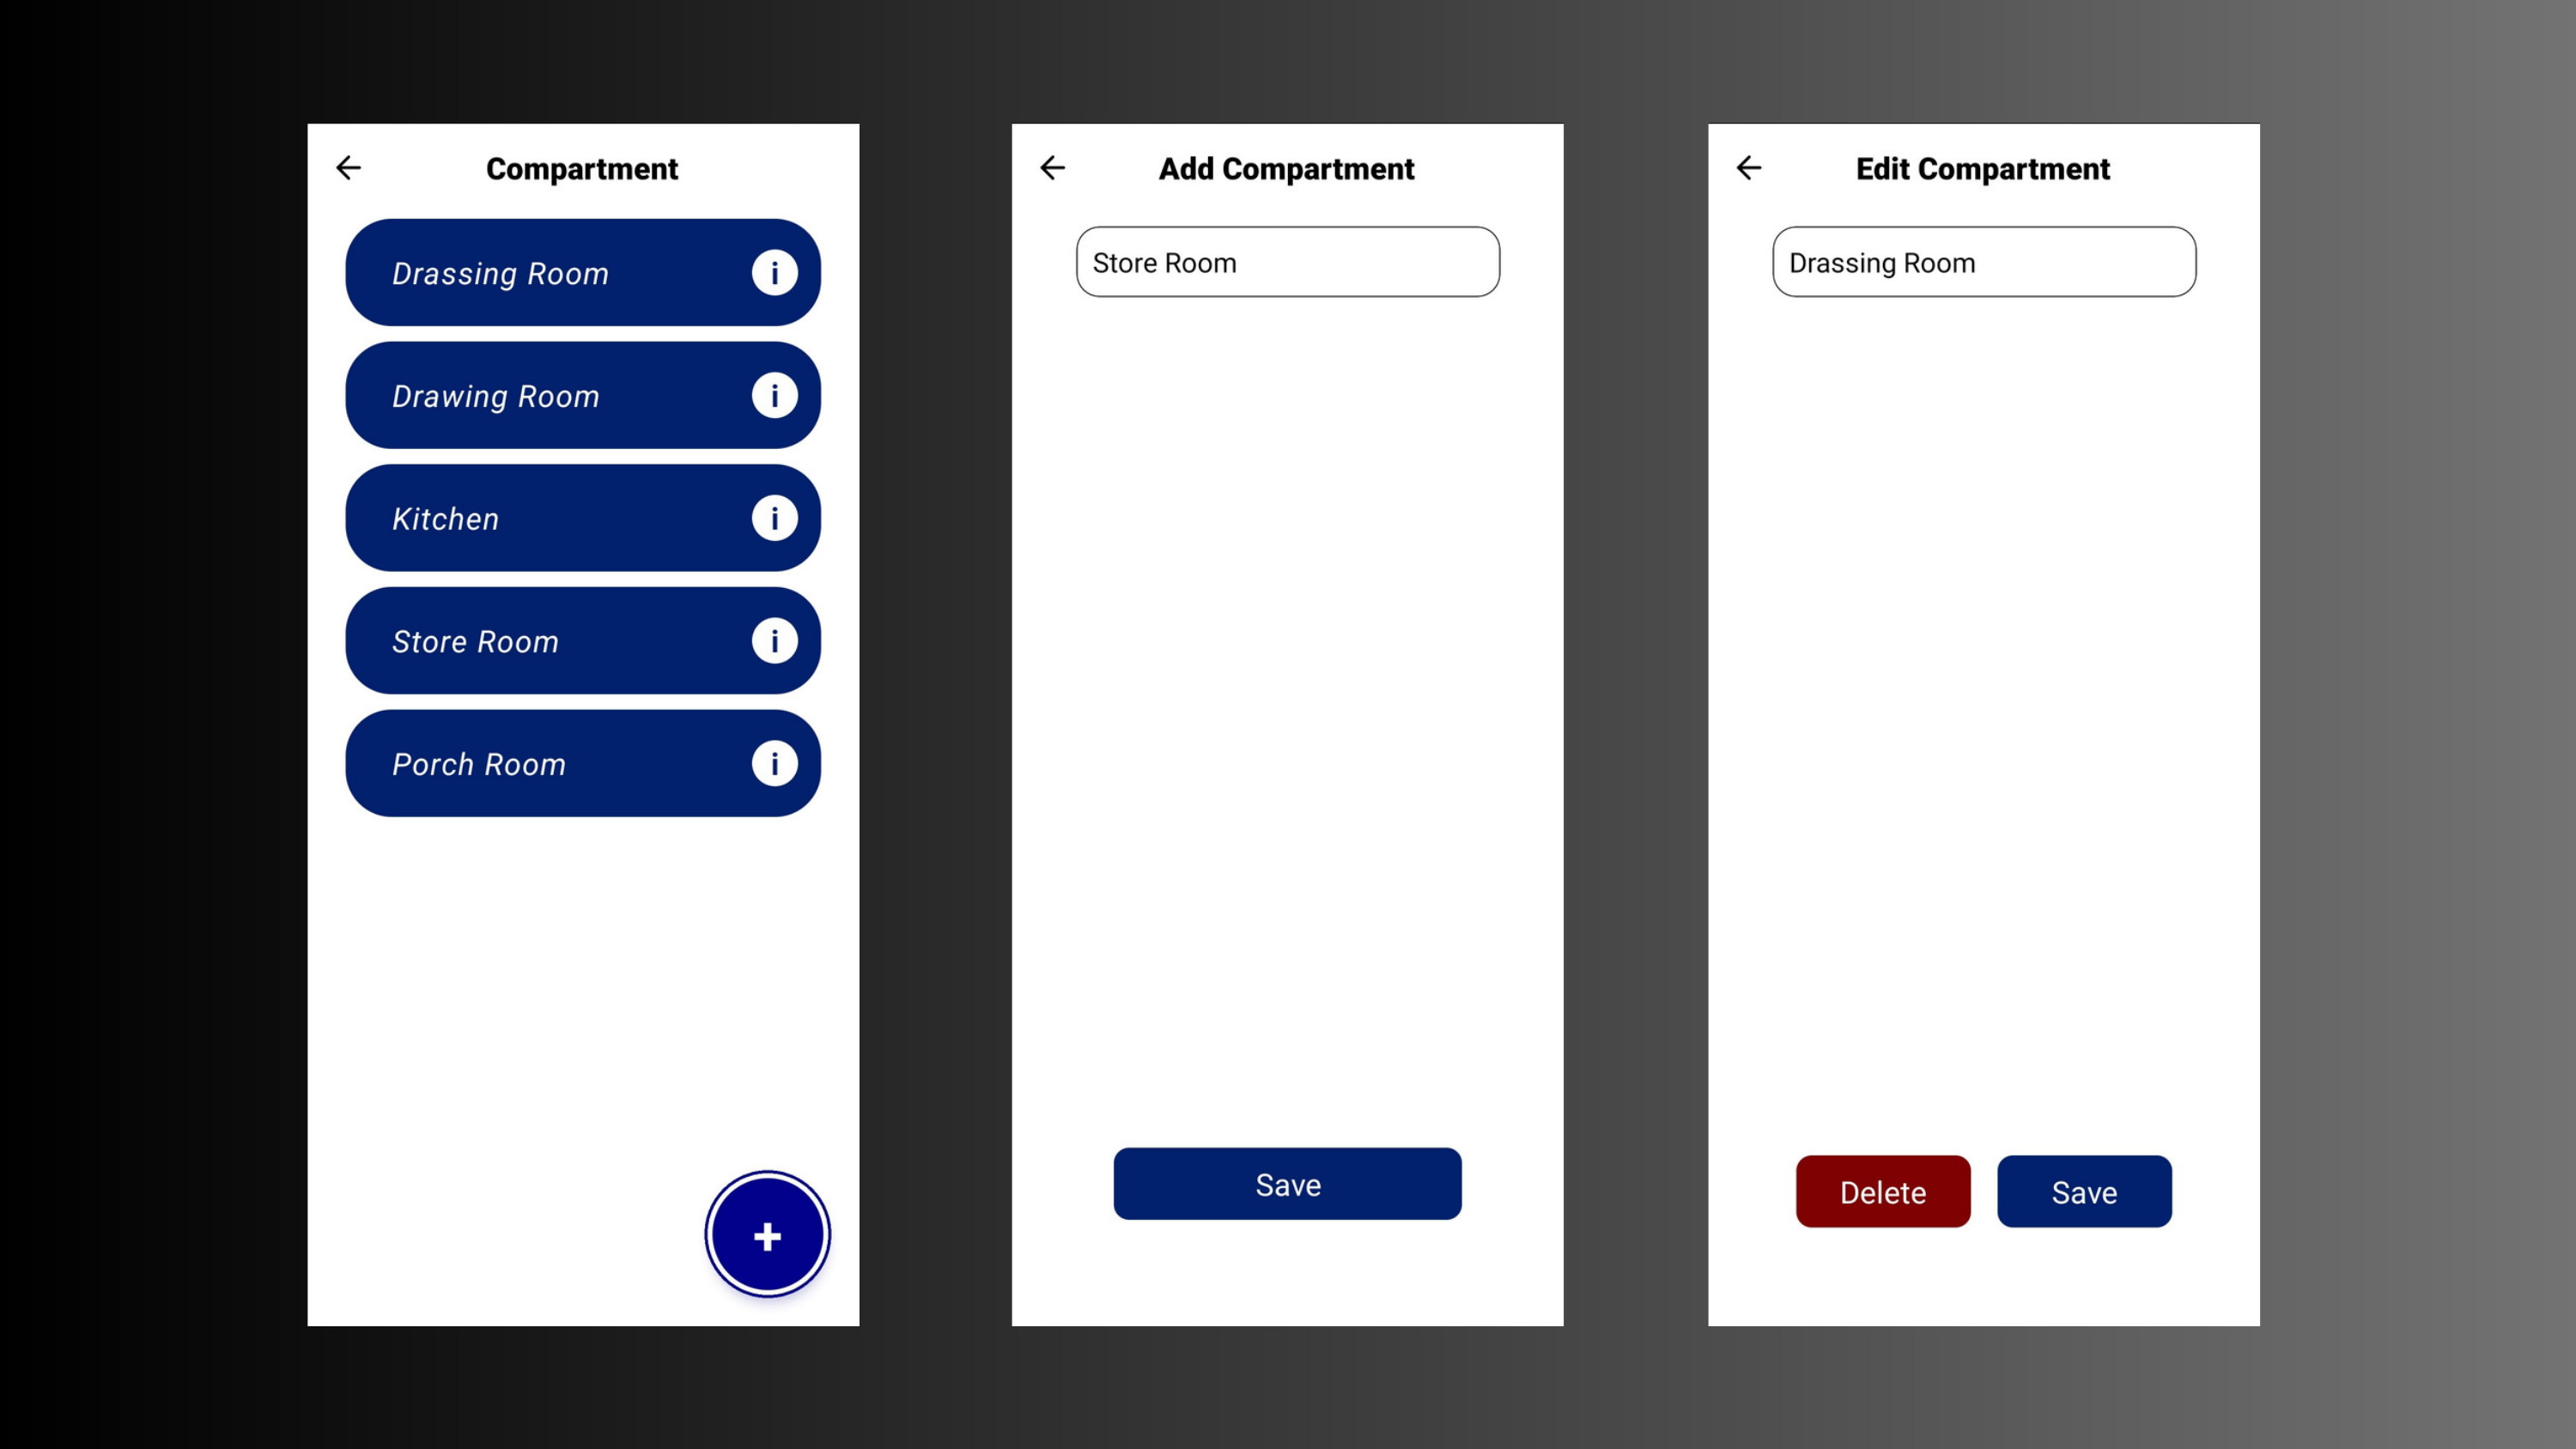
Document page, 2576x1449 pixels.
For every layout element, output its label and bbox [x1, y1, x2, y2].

text_box [307, 123, 860, 1326]
text_box [1708, 123, 2261, 1326]
text_box [1012, 123, 1564, 1326]
